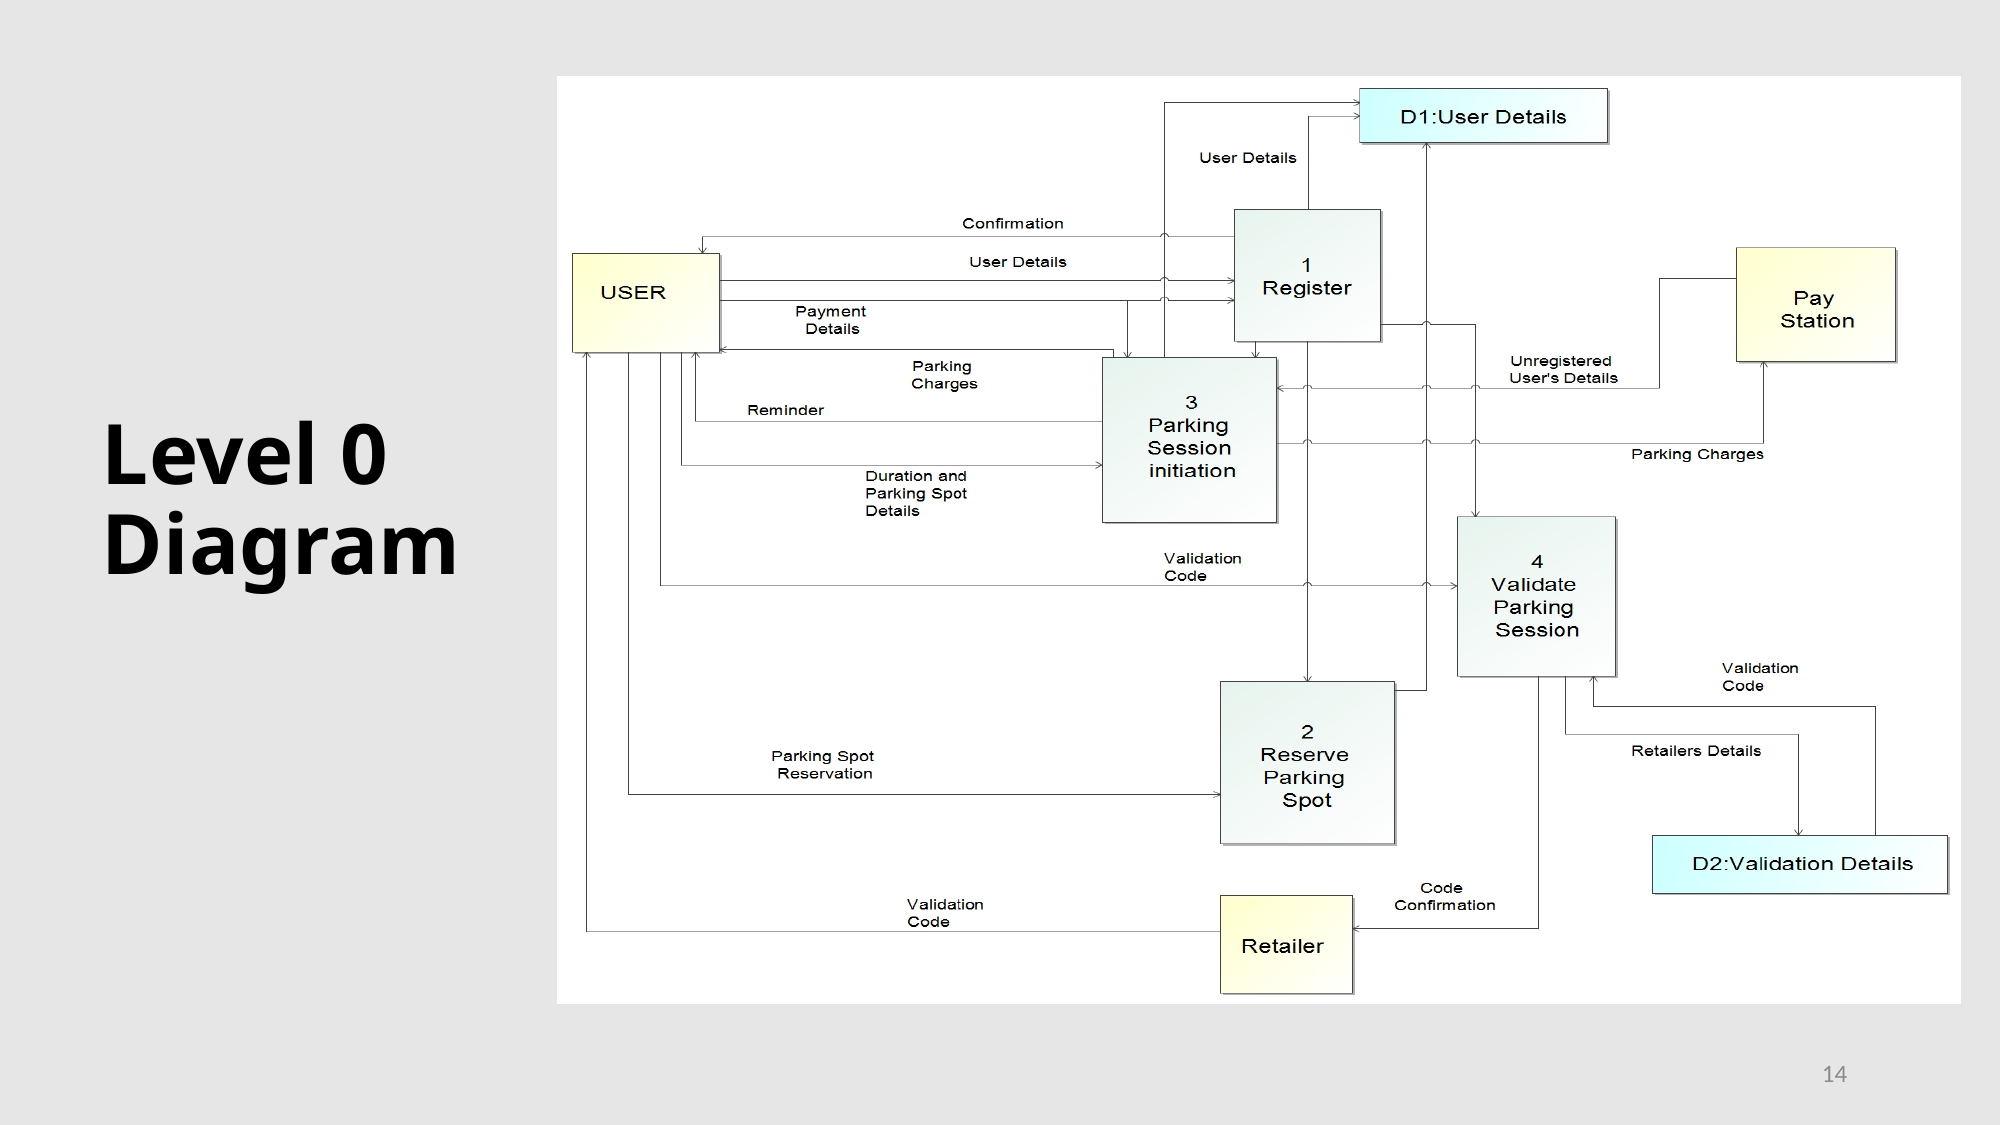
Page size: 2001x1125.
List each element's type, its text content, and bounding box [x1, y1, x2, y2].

title Level 0 Diagram [86, 403, 491, 603]
slide_number 14 [1412, 1042, 1863, 1103]
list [557, 76, 1961, 1004]
